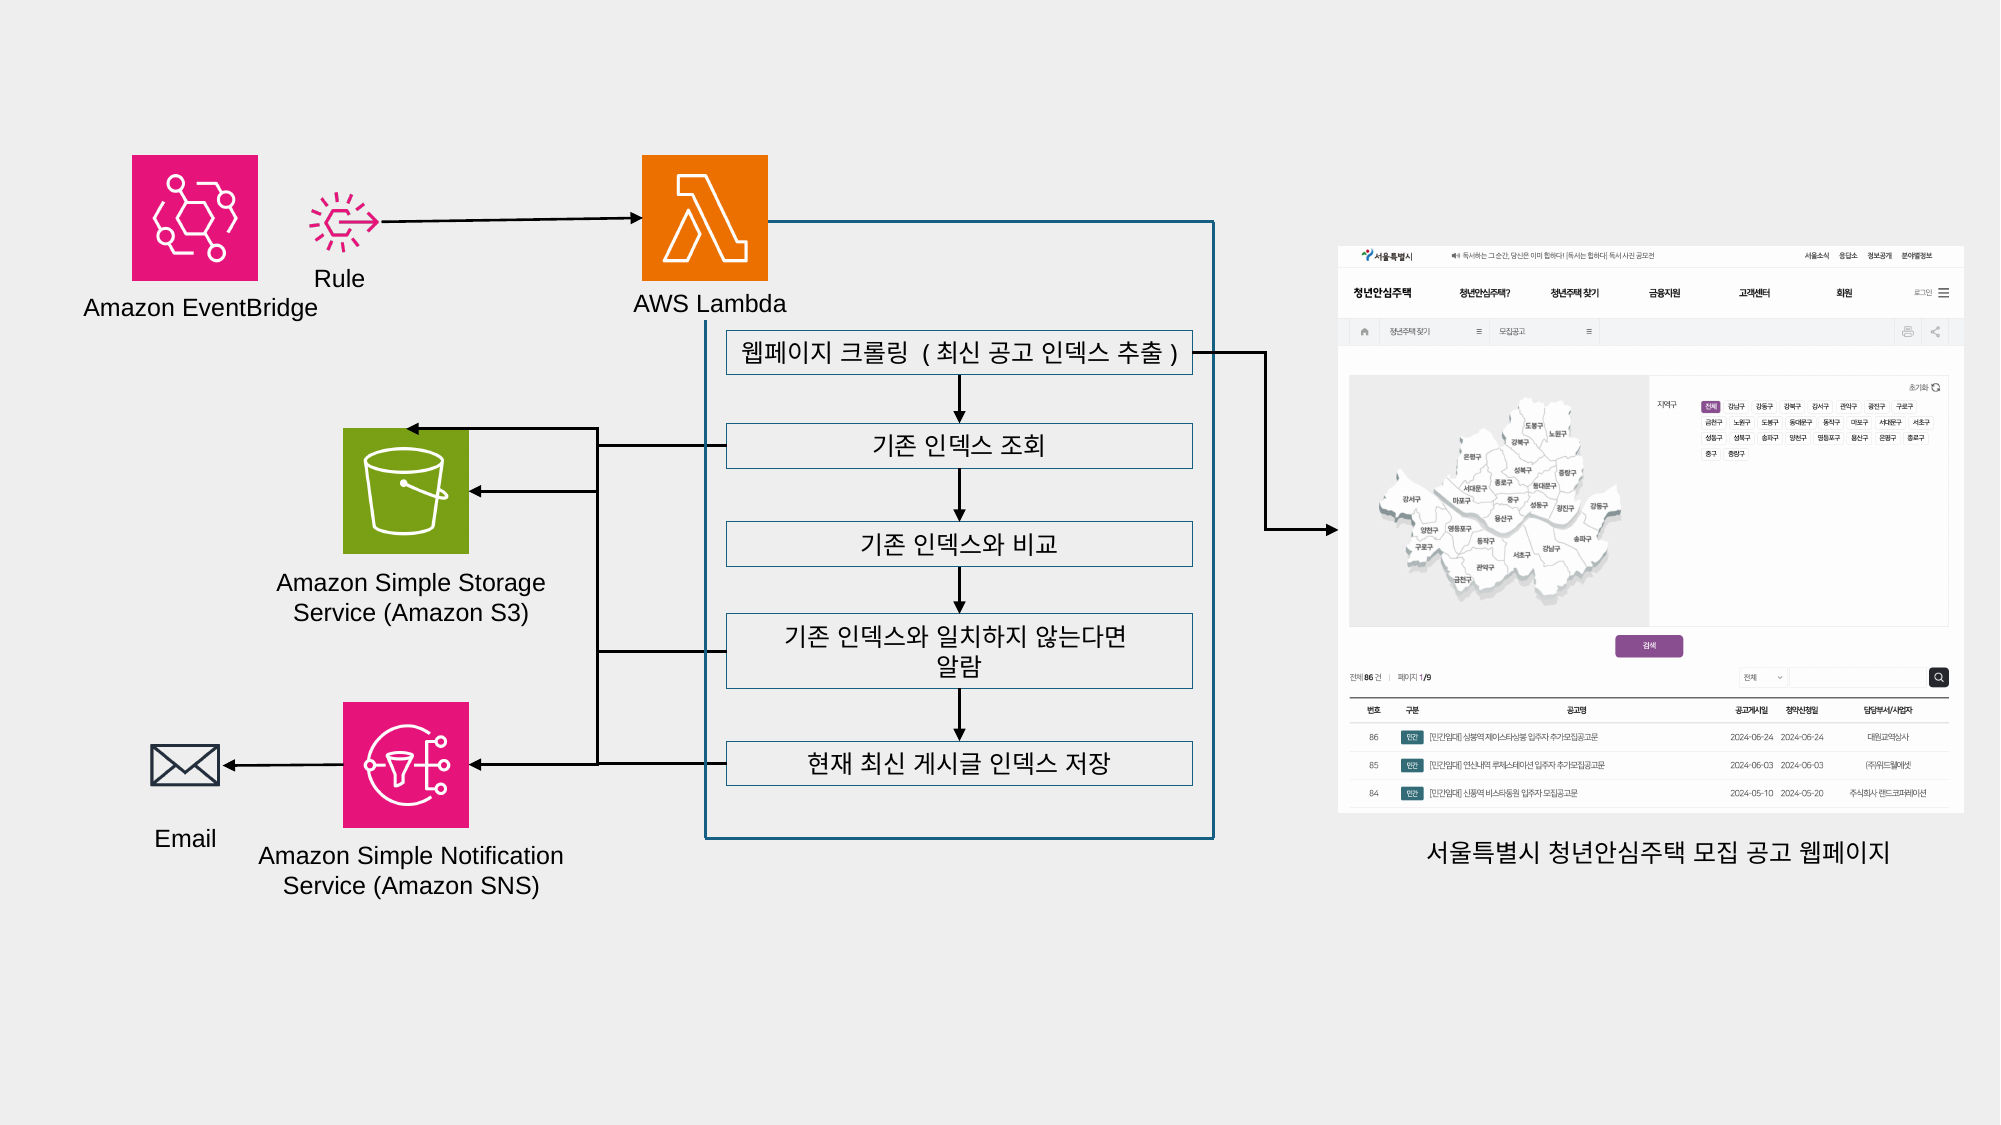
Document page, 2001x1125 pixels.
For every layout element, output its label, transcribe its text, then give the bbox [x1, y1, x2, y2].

picture [343, 701, 470, 828]
text_box 기존 인덱스 조회 [726, 423, 1191, 469]
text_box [706, 651, 728, 766]
text_box Amazon Simple Storage Service (Amazon S3) [227, 558, 405, 634]
picture [305, 183, 382, 260]
text_box 현재 최신 게시글 인덱스 저장 [726, 741, 1193, 786]
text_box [1191, 352, 1339, 531]
picture [343, 428, 405, 555]
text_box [706, 428, 728, 651]
text_box Rule [273, 255, 407, 300]
text_box 기존 인덱스와 일치하지 않는다면 알람 [728, 613, 1193, 689]
picture [131, 154, 258, 281]
text_box 서울특별시 청년안심주택 모집 공고 웹페이지 [1381, 829, 1937, 905]
text_box Email [97, 815, 274, 861]
text_box 웹페이지 크롤링 (최신 공고 인덱스 추출) [726, 330, 1193, 375]
text_box Amazon EventBridge [13, 284, 390, 330]
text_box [405, 428, 704, 765]
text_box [468, 651, 704, 766]
text_box 기존 인덱스와 비교 [728, 521, 1193, 567]
text_box Amazon Simple Notification Service (Amazon SNS) [225, 832, 598, 908]
text_box AWS Lambda [522, 280, 899, 325]
picture [147, 727, 224, 804]
picture [642, 154, 769, 281]
picture [1337, 246, 1964, 814]
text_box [380, 217, 644, 223]
